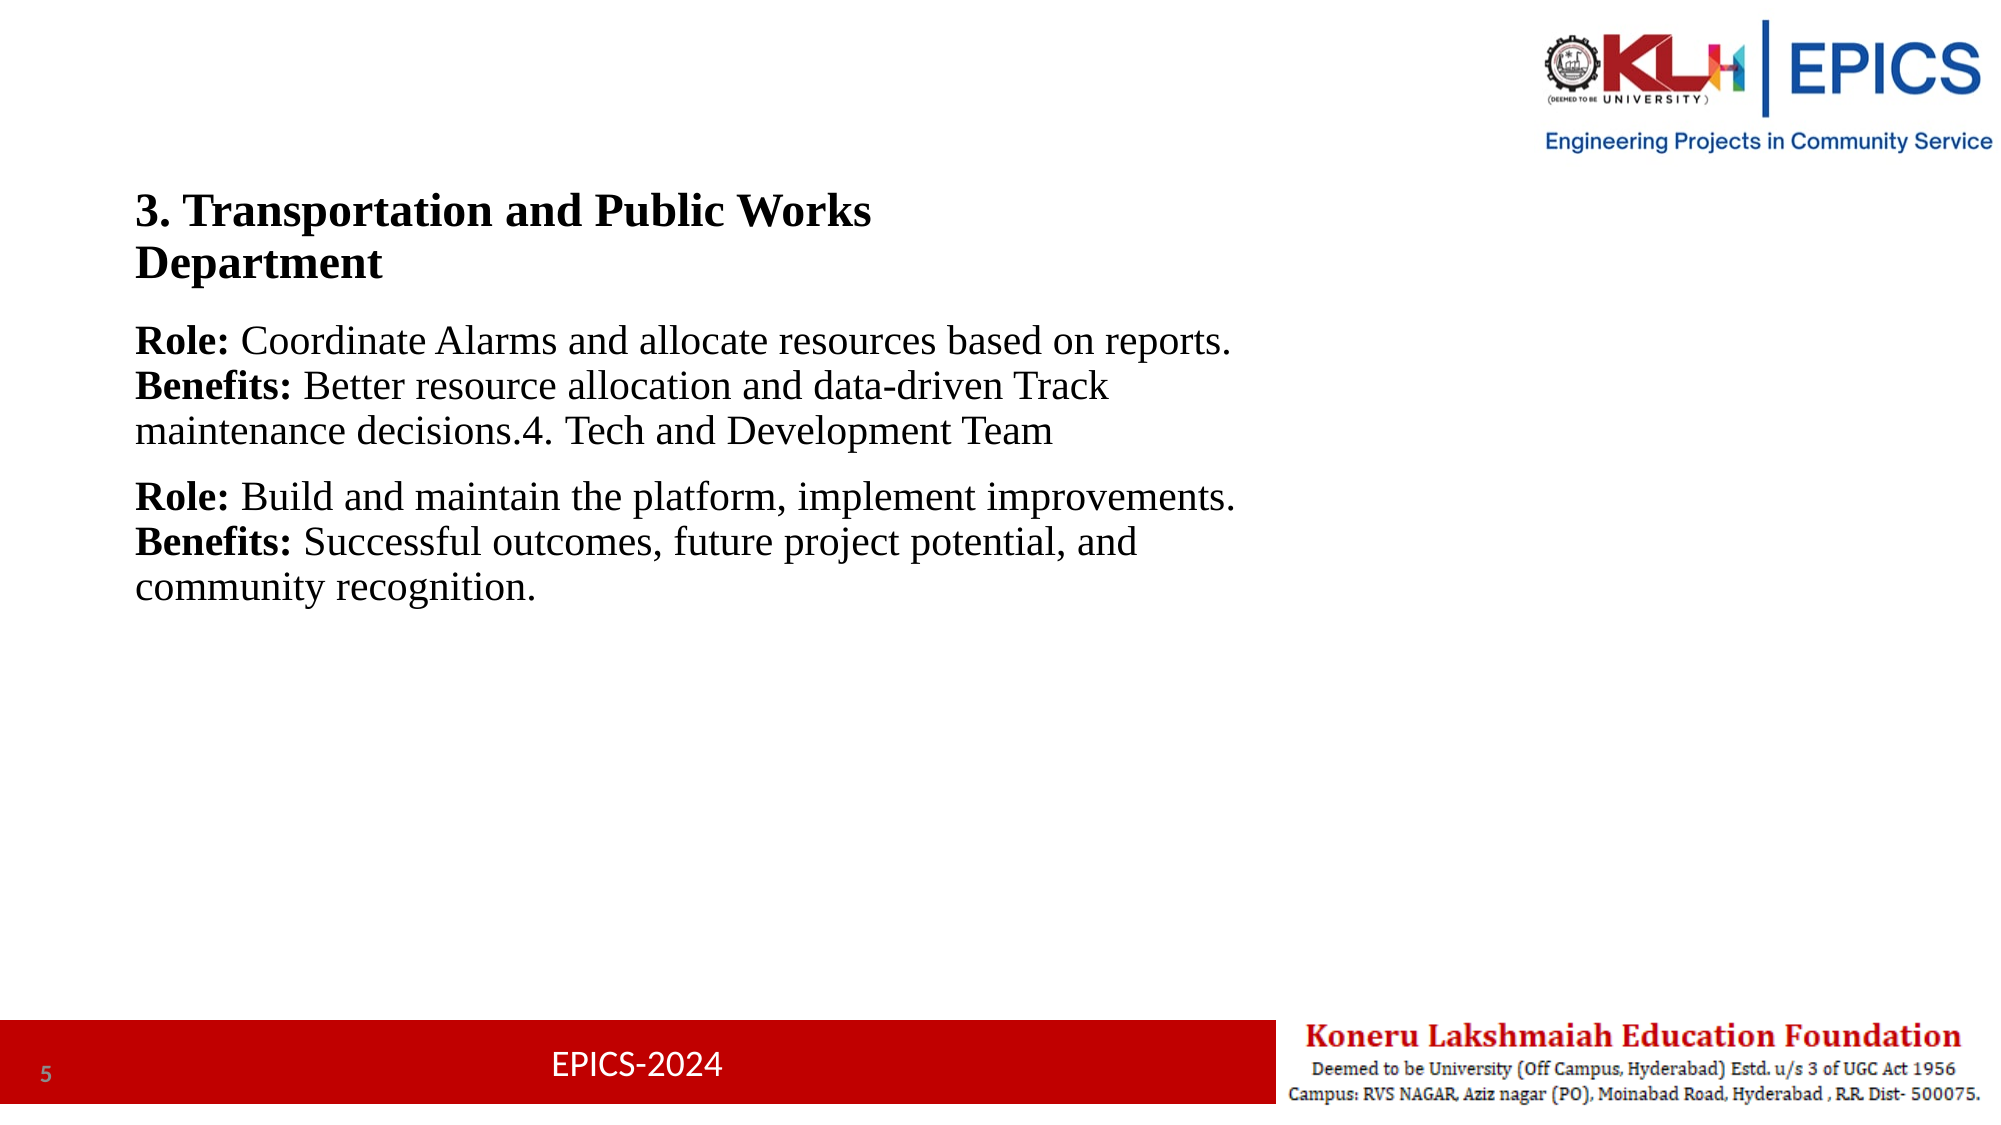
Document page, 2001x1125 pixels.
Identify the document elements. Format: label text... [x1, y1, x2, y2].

title 3. Transportation and Public Works Department [120, 236, 1146, 296]
subtitle Role: Coordinate Alarms and allocate resources based on reports. Benefits: Better resource allocation and data-driven Track maintenance decisions.4. Tech and Development Team Role: Build and maintain the platform, implement improvements. Benefits: Successful outcomes, future project potential, and community recognition. [120, 310, 1322, 815]
slide_number 5 [24, 1042, 475, 1103]
picture [1276, 1009, 2000, 1113]
picture [1534, 8, 2000, 167]
